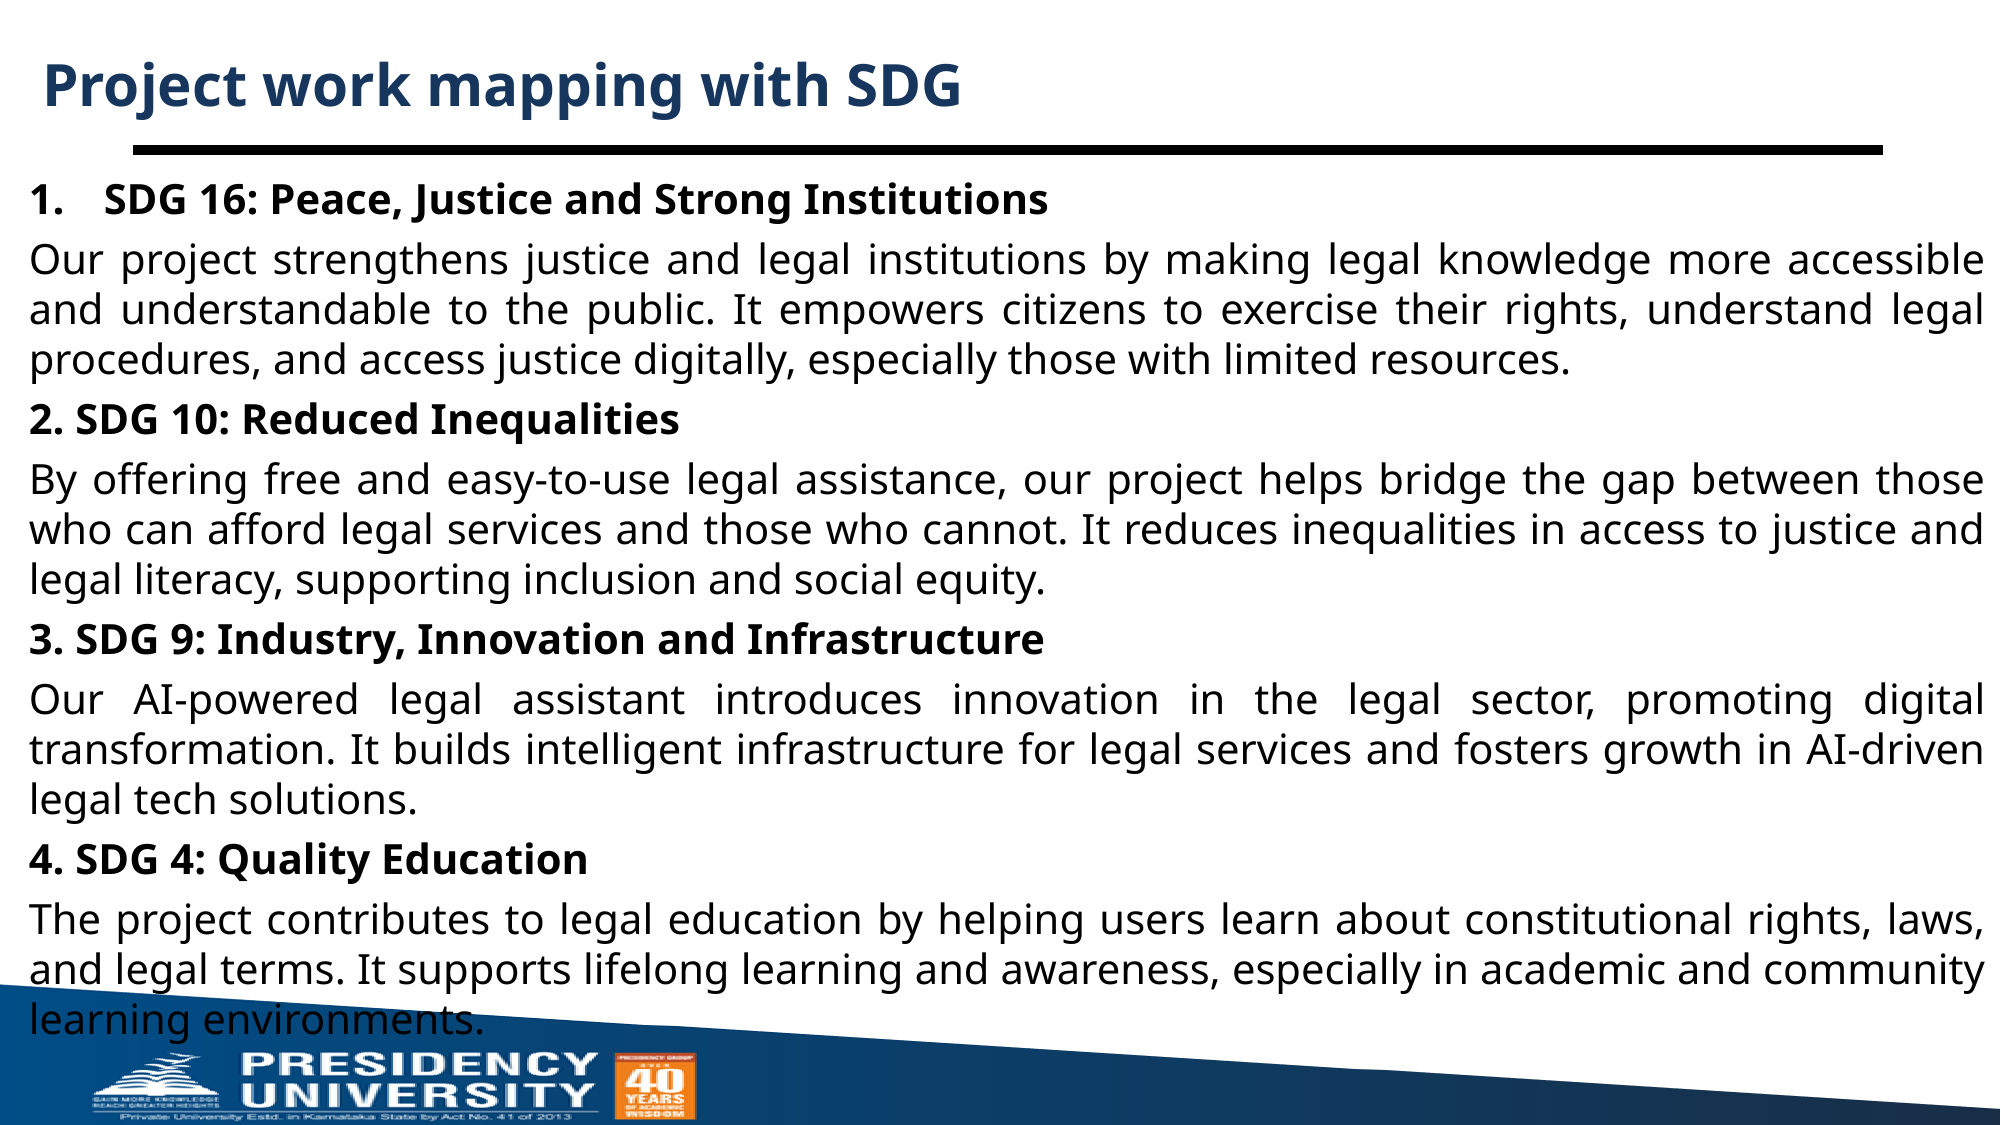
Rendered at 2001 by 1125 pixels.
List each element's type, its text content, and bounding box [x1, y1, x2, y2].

picture [0, 982, 2000, 1125]
title Project work mapping with SDG [27, 42, 1778, 123]
list SDG 16: Peace, Justice and Strong Institutions Our project strengthens justice and legal institutions by making legal knowledge more accessible and understandable to the public. It empowers citizens to exercise their rights, understand legal procedures, and access justice digitally, especially those with limited resources. 2. SDG 10: Reduced Inequalities By offering free and easy-to-use legal assistance, our project helps bridge the gap between those who can afford legal services and those who cannot. It reduces inequalities in access to justice and legal literacy, supporting inclusion and social equity. 3. SDG 9: Industry, Innovation and Infrastructure Our AI-powered legal assistant introduces innovation in the legal sector, promoting digital transformation. It builds intelligent infrastructure for legal services and fosters growth in AI-driven legal tech solutions. 4. SDG 4: Quality Education The project contributes to legal education by helping users learn about constitutional rights, laws, and legal terms. It supports lifelong learning and awareness, especially in academic and community learning environments. [1, 165, 2000, 1124]
